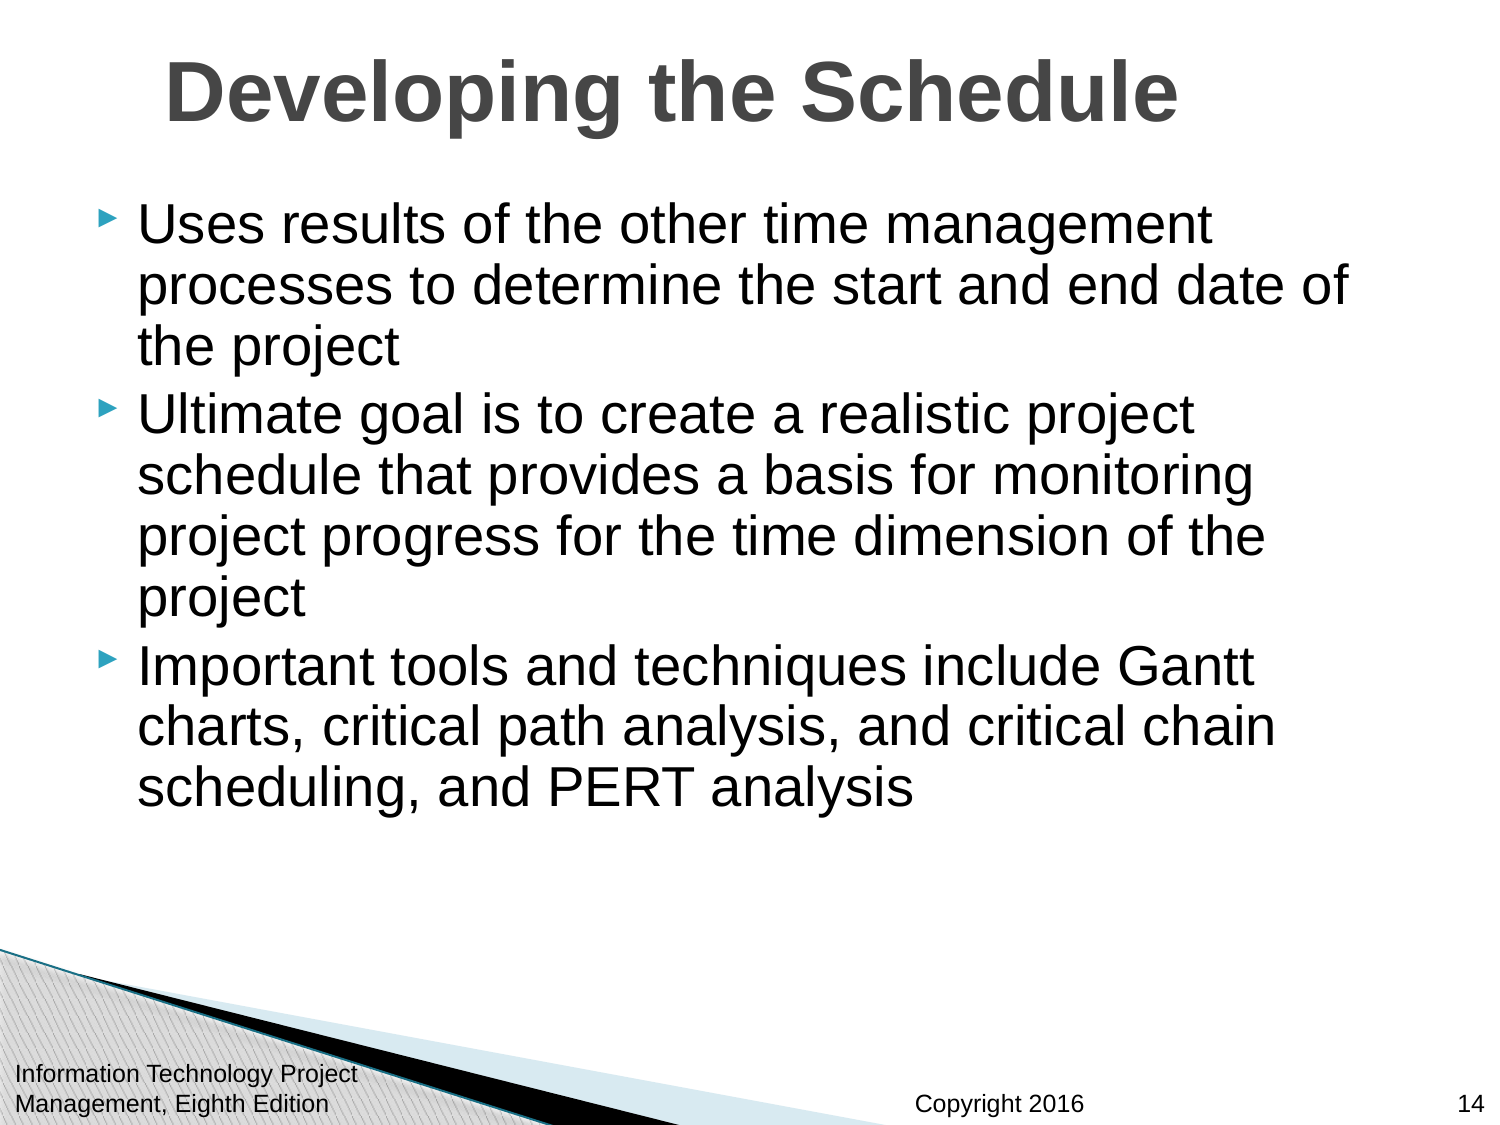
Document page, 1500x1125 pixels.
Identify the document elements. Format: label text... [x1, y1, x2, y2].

list Uses results of the other time management processes to determine the start and end date of the project Ultimate goal is to create a realistic project schedule that provides a basis for monitoring project progress for the time dimension of the project Important tools and techniques include Gantt charts, critical path analysis, and critical chain scheduling, and PERT analysis [62, 187, 1406, 974]
title Developing the Schedule [150, 0, 1500, 175]
slide_number 14 [1408, 1065, 1500, 1125]
